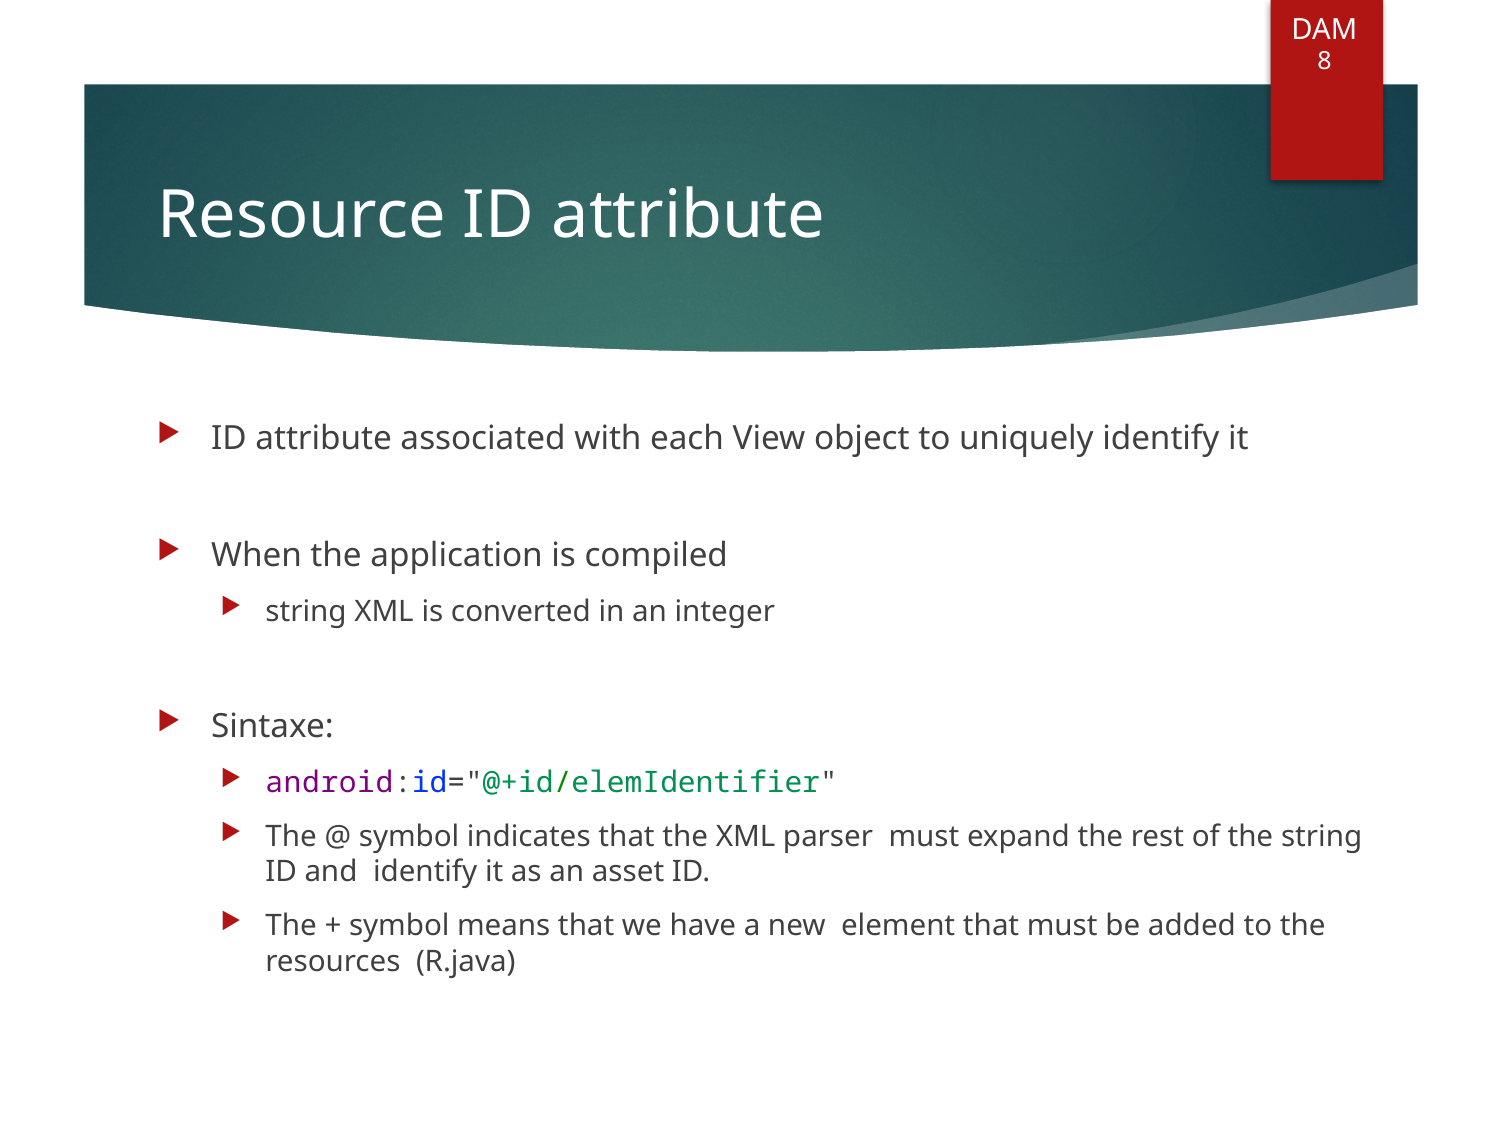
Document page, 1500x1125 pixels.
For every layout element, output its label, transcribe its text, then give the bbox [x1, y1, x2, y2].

list ID attribute associated with each View object to uniquely identify it When the application is compiled string XML is converted in an integer Sintaxe: android:id="@+id/elemIdentifier" The @ symbol indicates that the XML parser must expand the rest of the string ID and identify it as an asset ID. The + symbol means that we have a new element that must be added to the resources (R.java) [142, 408, 1380, 988]
title Resource ID attribute [142, 152, 1183, 269]
slide_number DAM 8 [1259, 1, 1390, 87]
